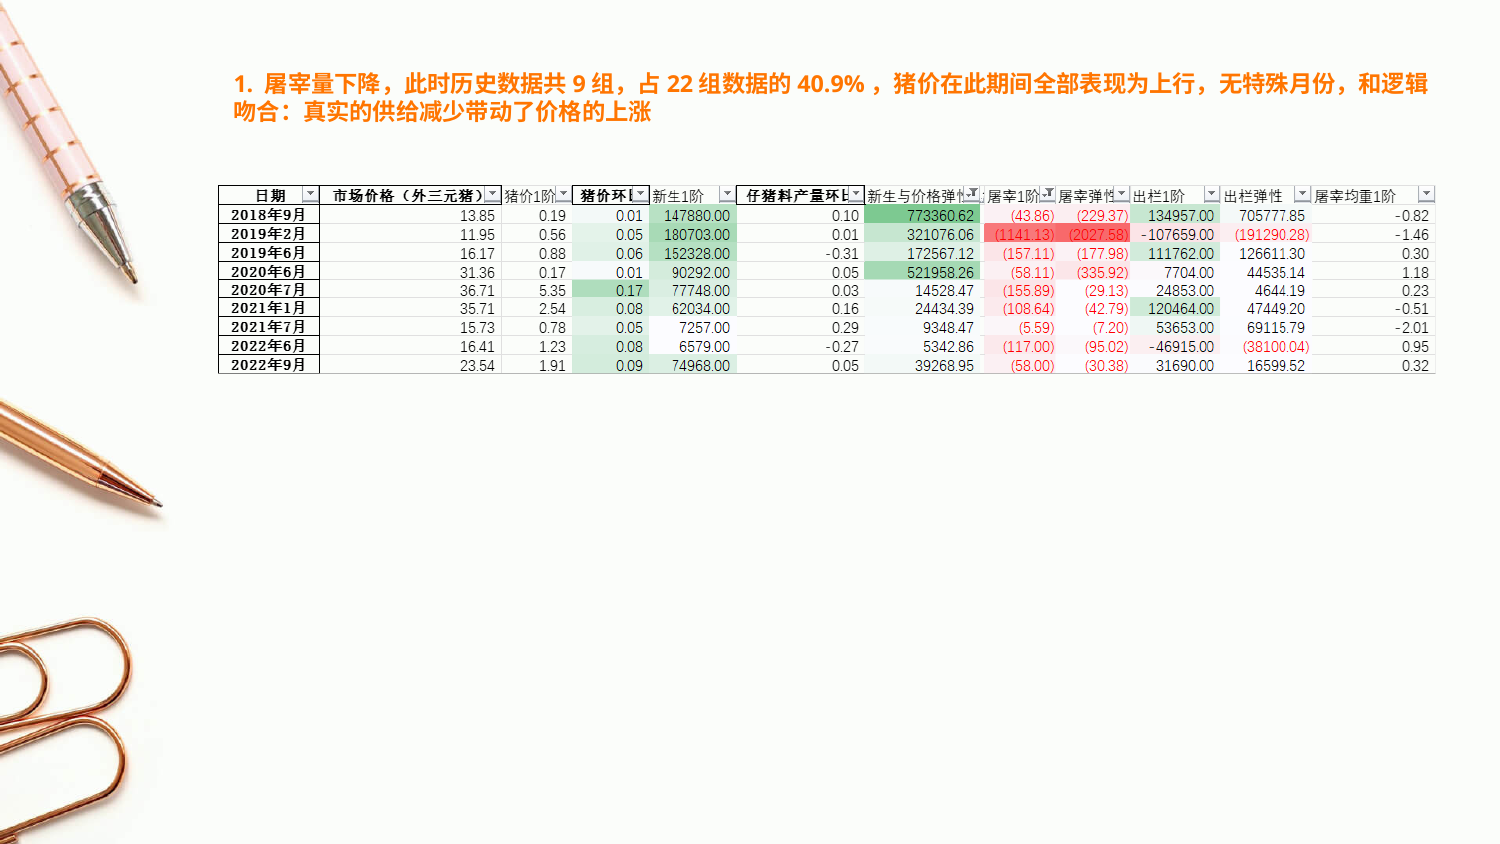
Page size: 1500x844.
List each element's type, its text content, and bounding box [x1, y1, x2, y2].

text_box 1. 屠宰量下降，此时历史数据共9组，占22组数据的40.9%，猪价在此期间全部表现为上行，无特殊月份，和逻辑吻合：真实的供给减少带动了价格的上涨 [218, 51, 1451, 143]
picture [0, 0, 1500, 844]
